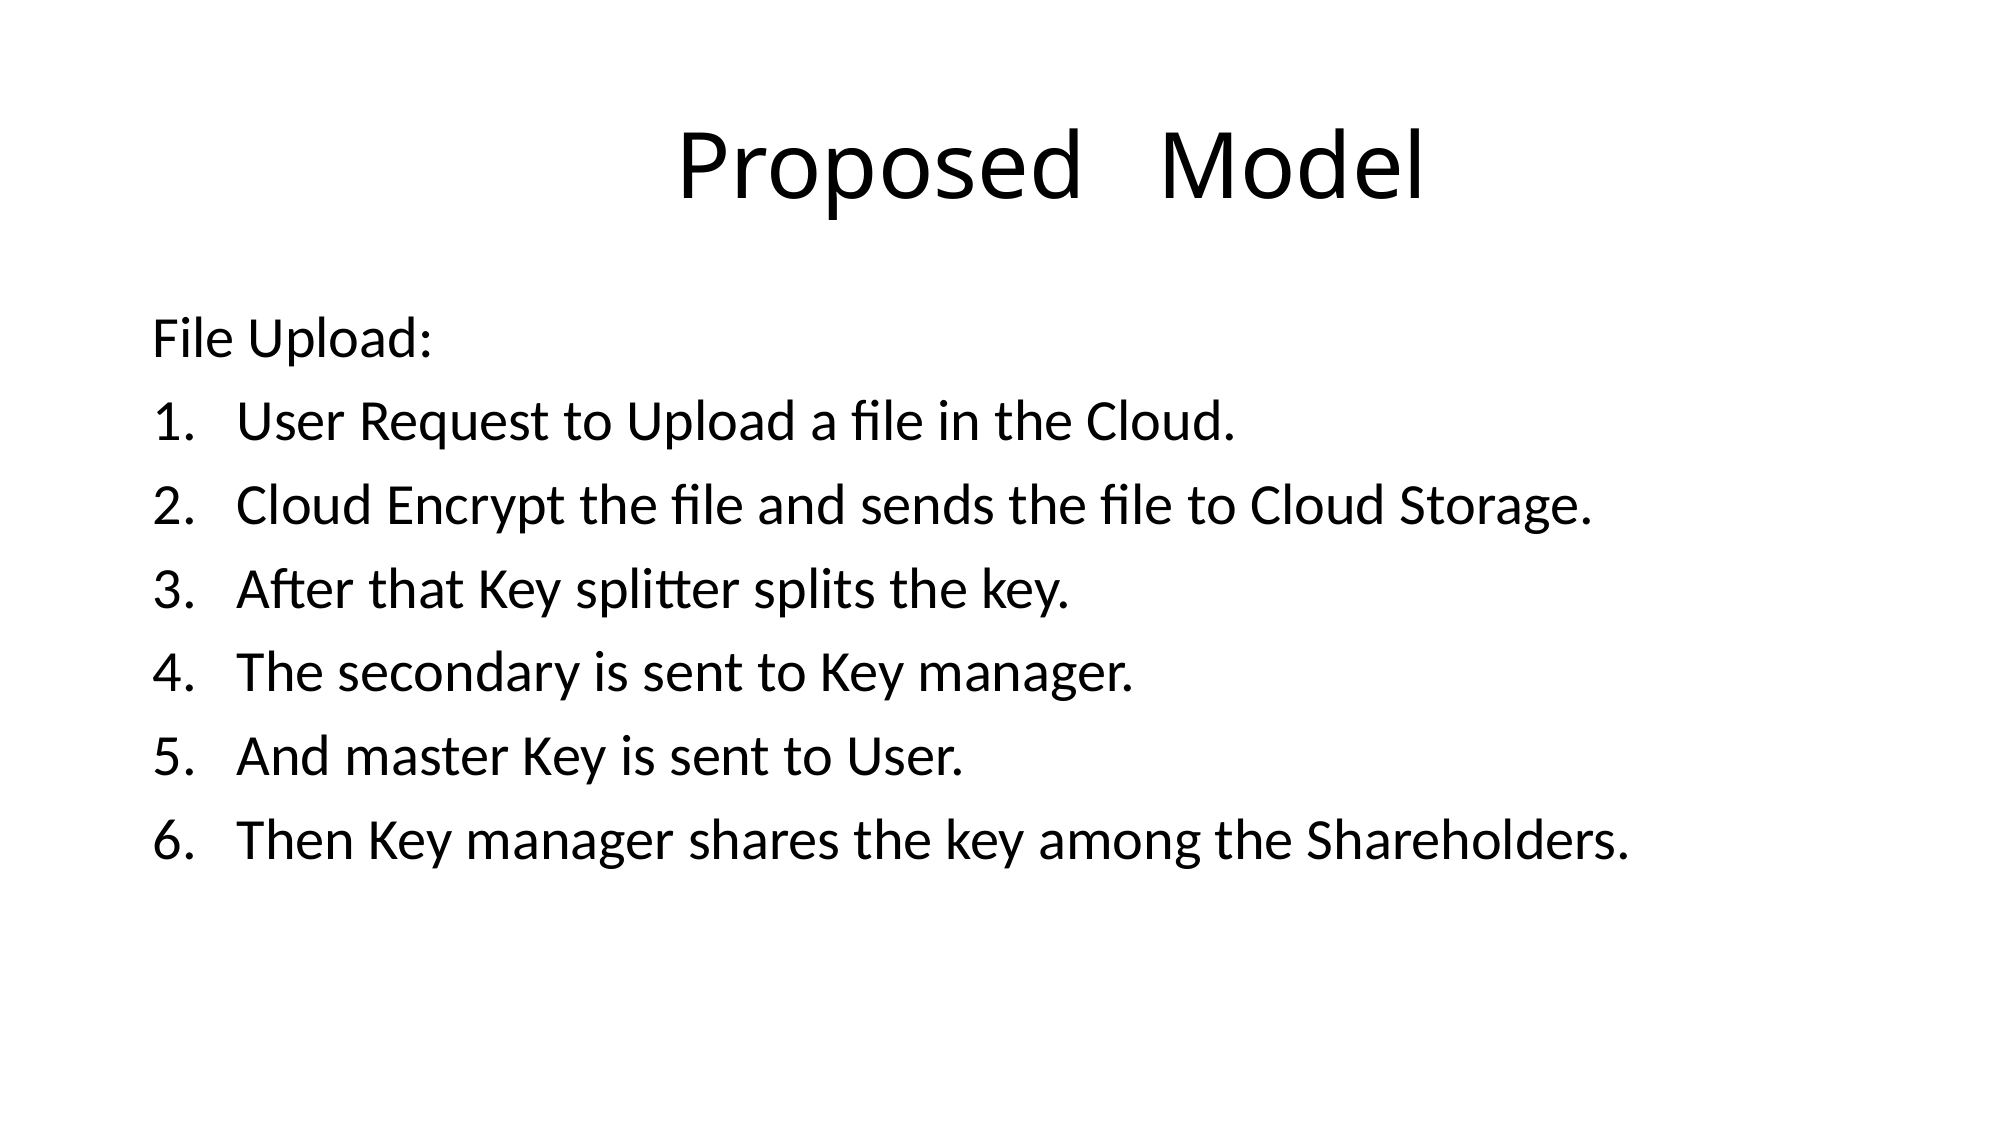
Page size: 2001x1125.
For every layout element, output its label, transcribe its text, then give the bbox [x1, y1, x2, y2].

list File Upload: User Request to Upload a file in the Cloud. Cloud Encrypt the file and sends the file to Cloud Storage. After that Key splitter splits the key. The secondary is sent to Key manager. And master Key is sent to User. Then Key manager shares the key among the Shareholders. [137, 299, 1863, 1014]
title Proposed Model [137, 59, 1863, 278]
